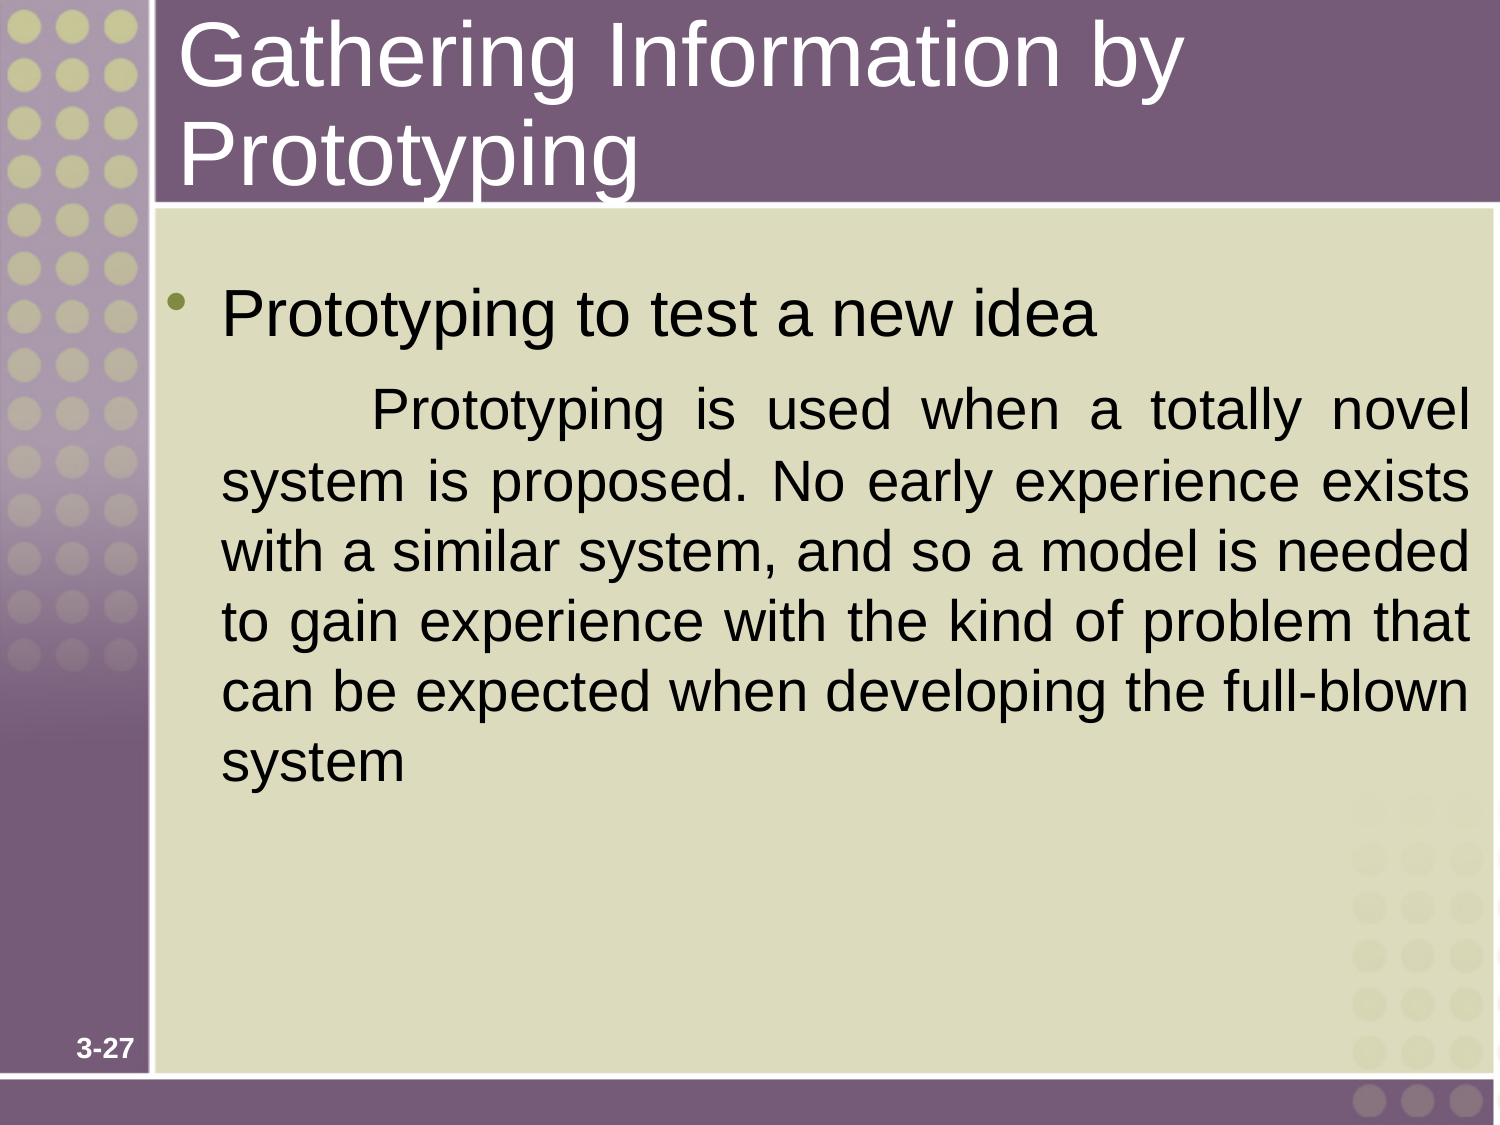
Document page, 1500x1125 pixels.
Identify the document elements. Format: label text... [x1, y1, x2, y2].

picture [0, 0, 1500, 1125]
list Prototyping to test a new idea Prototyping is used when a totally novel system is proposed. No early experience exists with a similar system, and so a model is needed to gain experience with the kind of problem that can be expected when developing the full-blown system [149, 262, 1488, 1076]
title Gathering Information by Prototyping [162, 12, 1500, 201]
slide_number 3-27 [0, 1021, 151, 1101]
